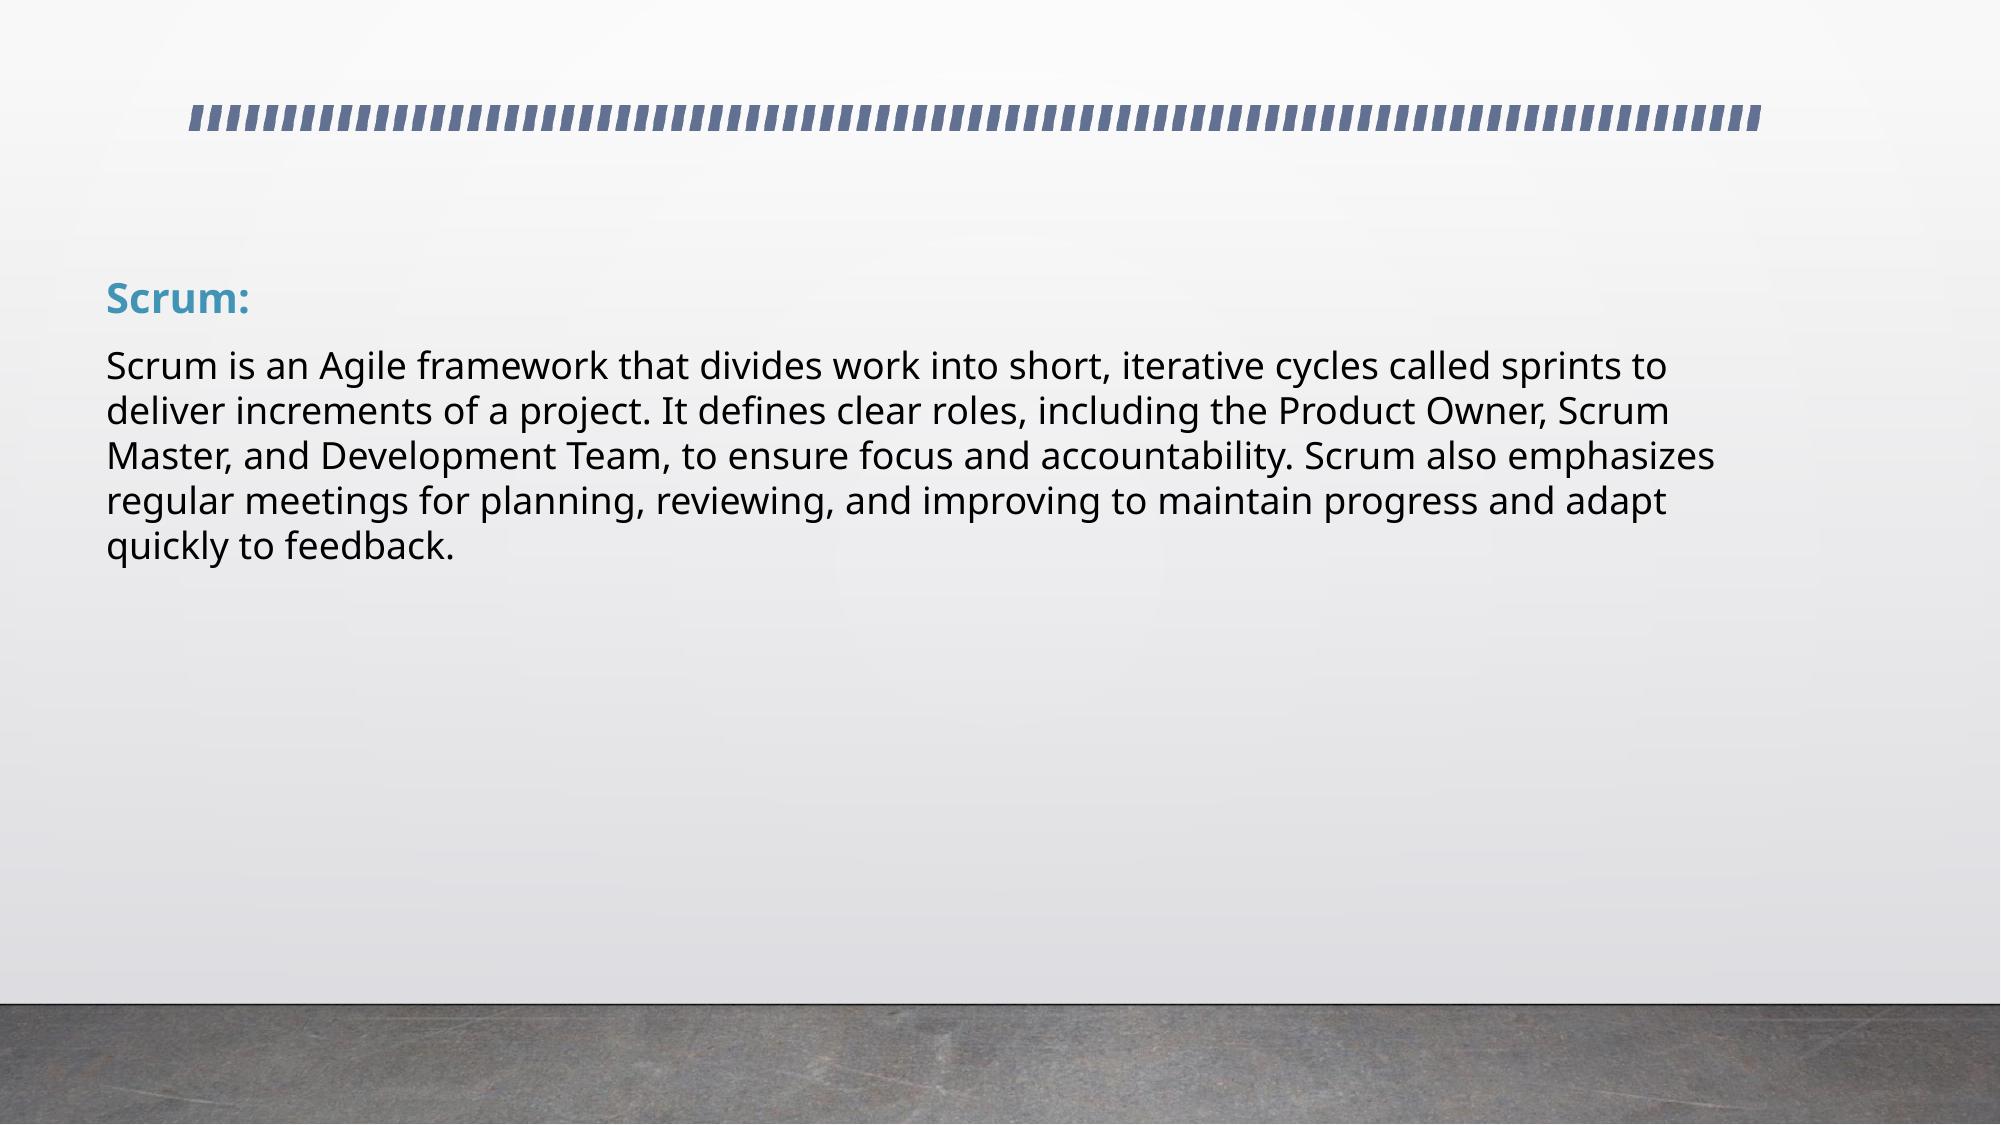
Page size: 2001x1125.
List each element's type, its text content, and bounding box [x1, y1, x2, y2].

picture [0, 1004, 2000, 1124]
picture [186, 105, 1762, 131]
text_box Scrum: Scrum is an Agile framework that divides work into short, iterative cycles called sprints to deliver increments of a project. It defines clear roles, including the Product Owner, Scrum Master, and Development Team, to ensure focus and accountability. Scrum also emphasizes regular meetings for planning, reviewing, and improving to maintain progress and adapt quickly to feedback. [91, 246, 1759, 583]
